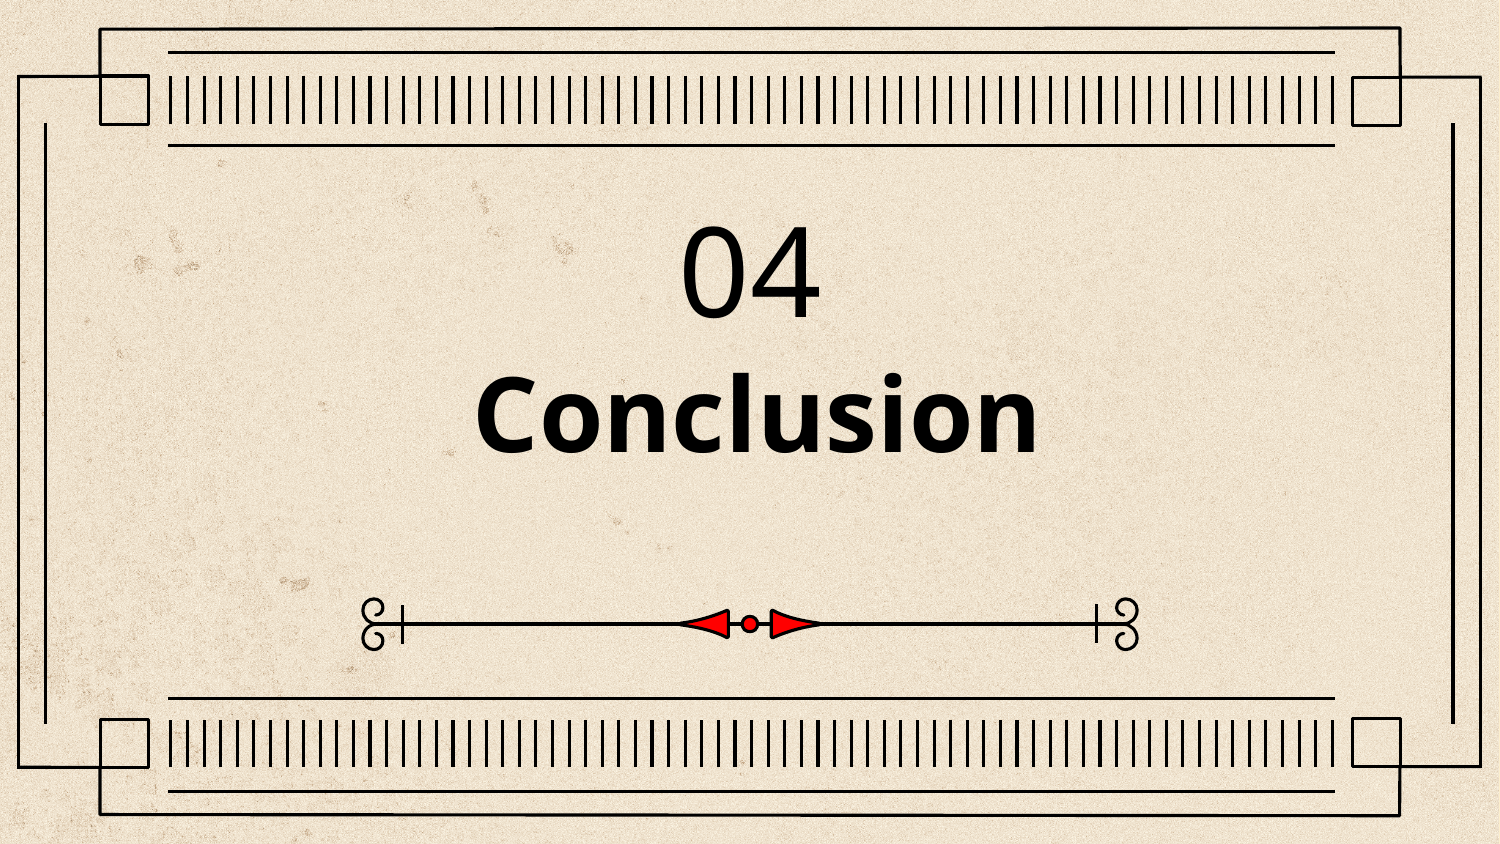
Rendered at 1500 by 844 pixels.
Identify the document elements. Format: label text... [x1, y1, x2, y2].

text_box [362, 598, 1138, 650]
title Conclusion [341, 341, 1174, 480]
title 04 [641, 184, 859, 351]
